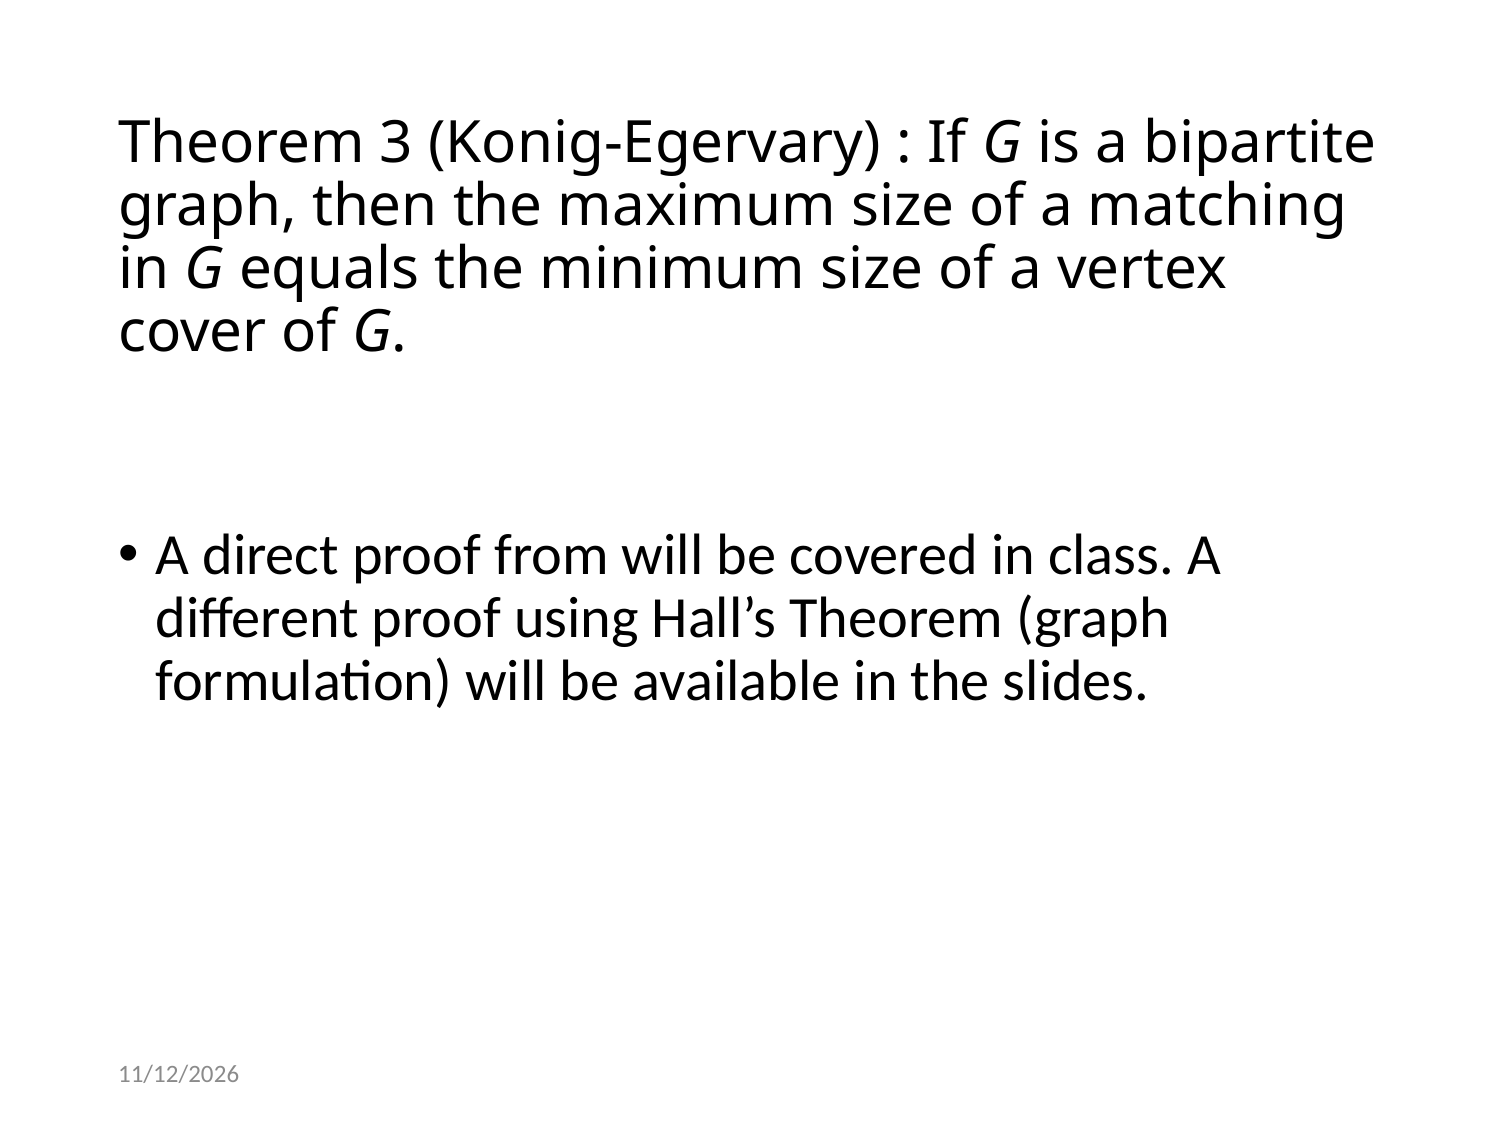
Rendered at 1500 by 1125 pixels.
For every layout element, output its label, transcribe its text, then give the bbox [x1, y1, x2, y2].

list A direct proof from will be covered in class. A different proof using Hall’s Theorem (graph formulation) will be available in the slides. [103, 516, 1397, 1014]
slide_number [103, 1042, 441, 1103]
title Theorem 3 (Konig-Egervary) : If G is a bipartite graph, then the maximum size of a matching in G equals the minimum size of a vertex cover of G. [103, 59, 1397, 416]
